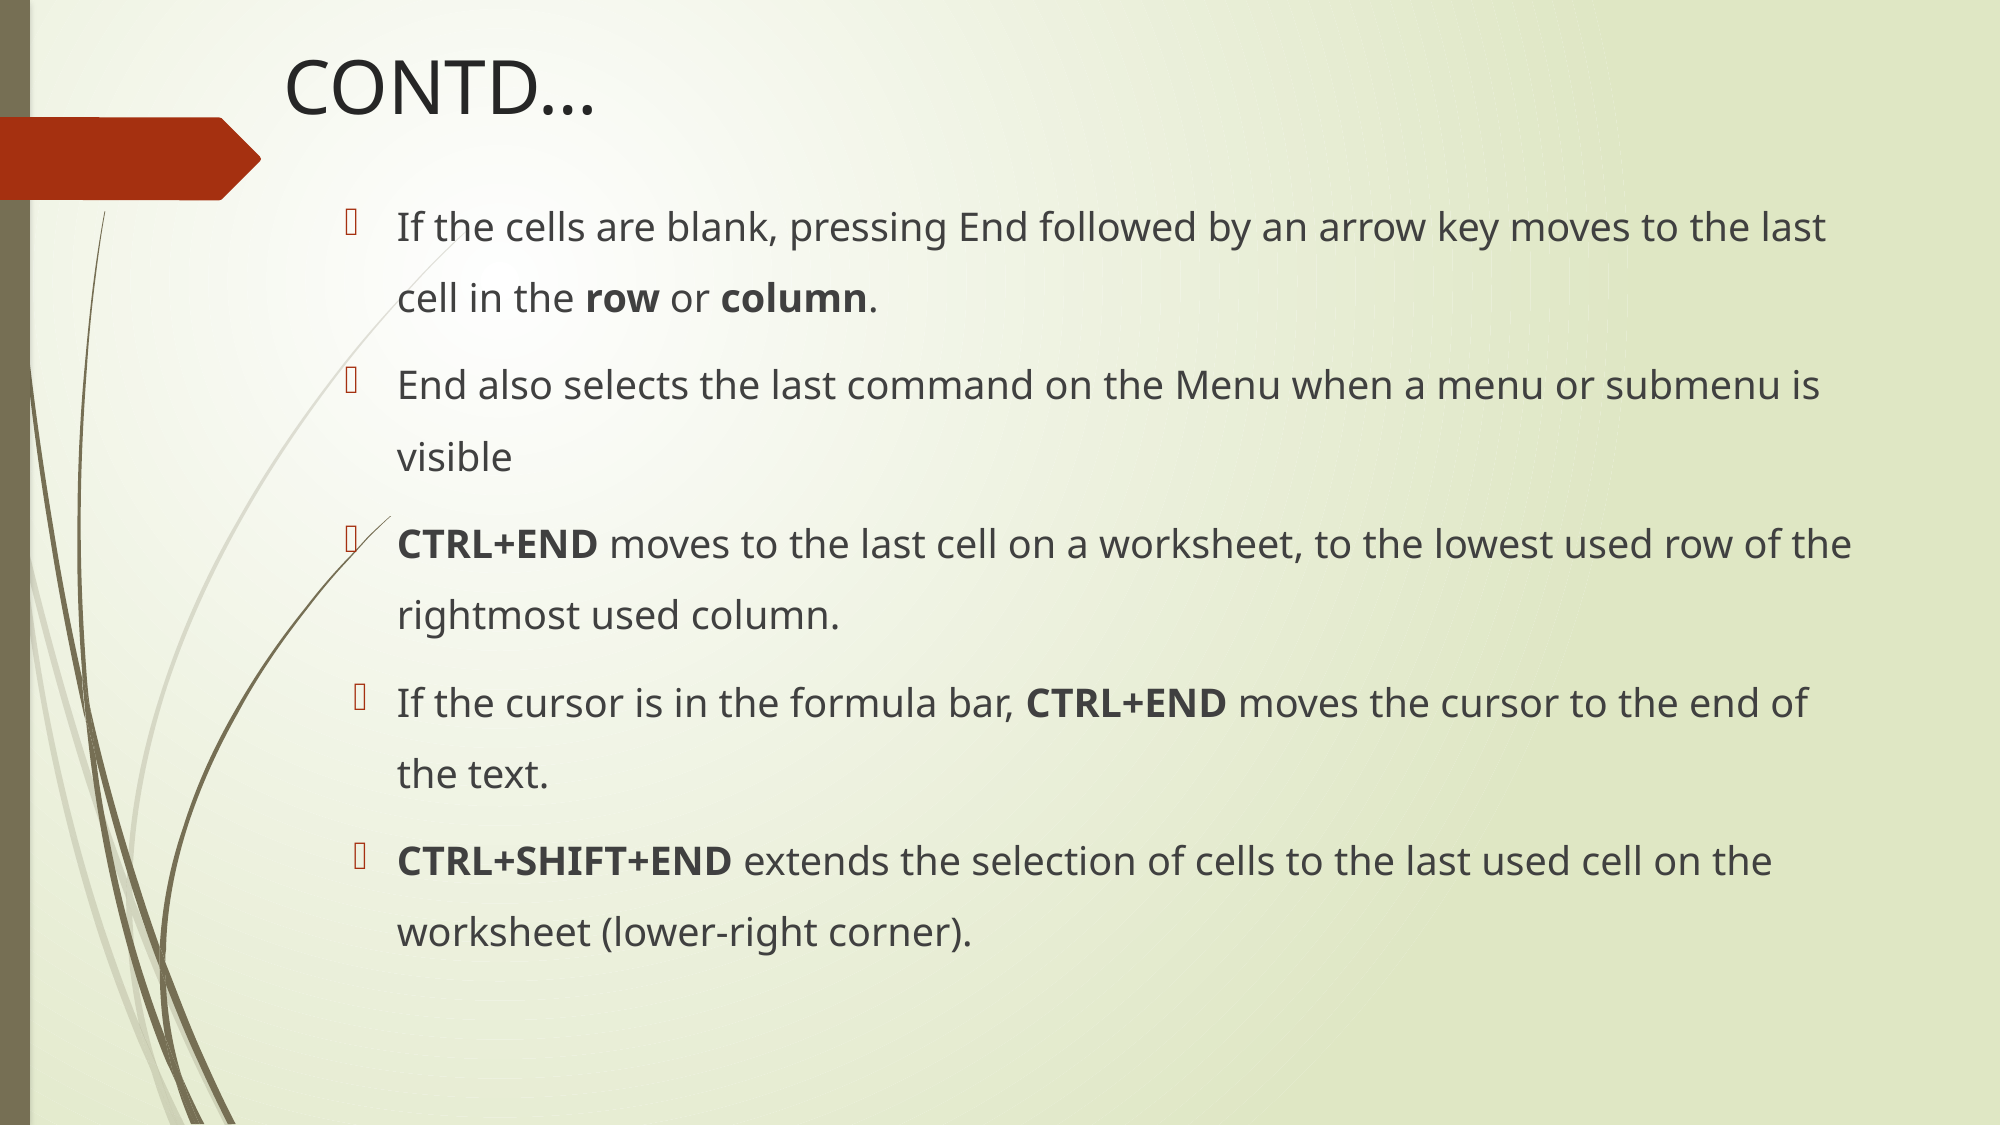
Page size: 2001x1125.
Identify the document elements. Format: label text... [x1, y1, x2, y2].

title CONTD… [268, 32, 1888, 170]
list If the cells are blank, pressing End followed by an arrow key moves to the last cell in the row or column. End also selects the last command on the Menu when a menu or submenu is visible CTRL+END moves to the last cell on a worksheet, to the lowest used row of the rightmost used column. If the cursor is in the formula bar, CTRL+END moves the cursor to the end of the text. CTRL+SHIFT+END extends the selection of cells to the last used cell on the worksheet (lower-right corner). [268, 170, 1888, 970]
